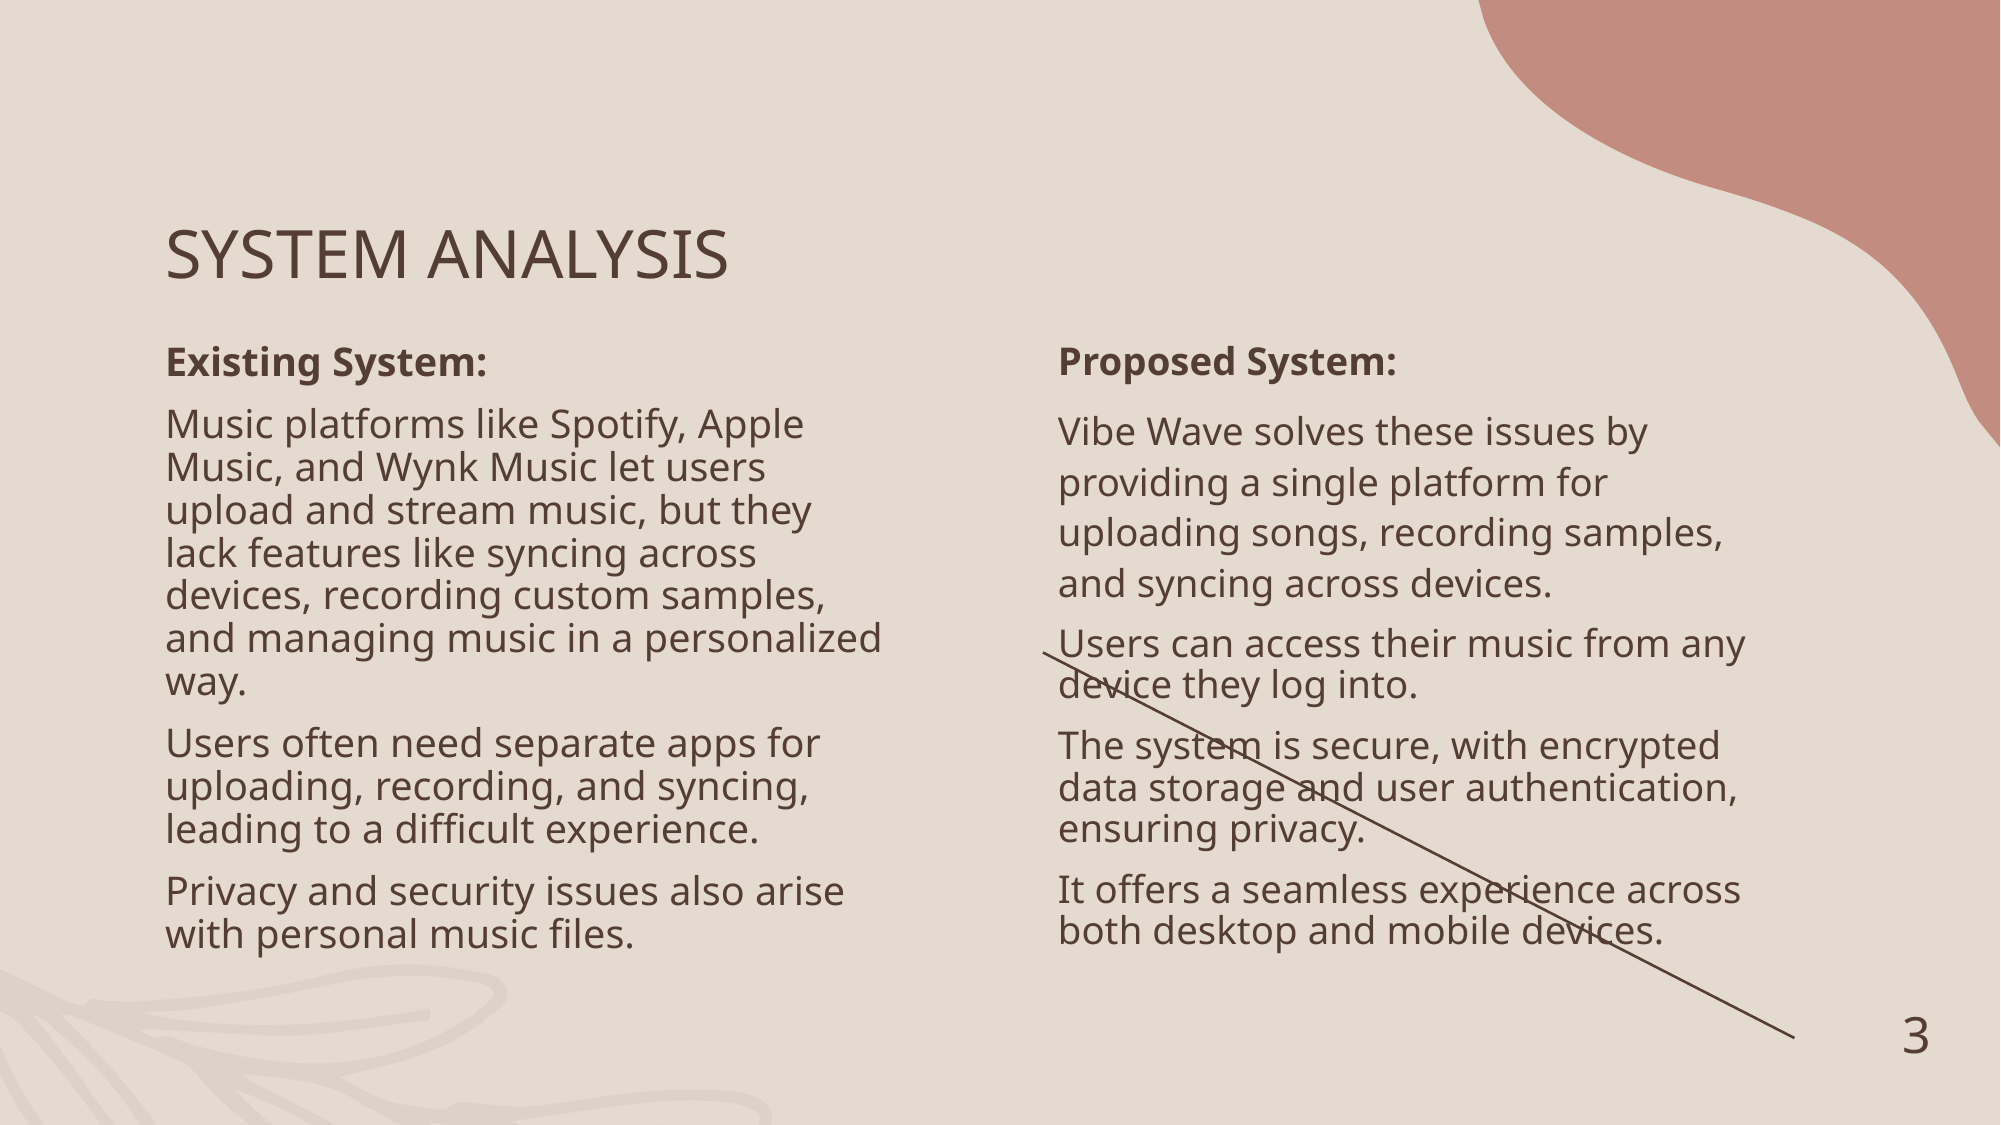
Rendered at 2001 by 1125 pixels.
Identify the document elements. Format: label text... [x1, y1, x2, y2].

list Proposed System: Vibe Wave solves these issues by providing a single platform for uploading songs, recording samples, and syncing across devices. Users can access their music from any device they log into. The system is secure, with encrypted data storage and user authentication, ensuring privacy. It offers a seamless experience across both desktop and mobile devices. [1042, 334, 1794, 971]
slide_number 3 [1862, 964, 1971, 1112]
title SYSTEM ANALYSIS [150, 149, 1850, 300]
list Existing System: Music platforms like Spotify, Apple Music, and Wynk Music let users upload and stream music, but they lack features like syncing across devices, recording custom samples, and managing music in a personalized way. Users often need separate apps for uploading, recording, and syncing, leading to a difficult experience. Privacy and security issues also arise with personal music files. [150, 334, 901, 971]
